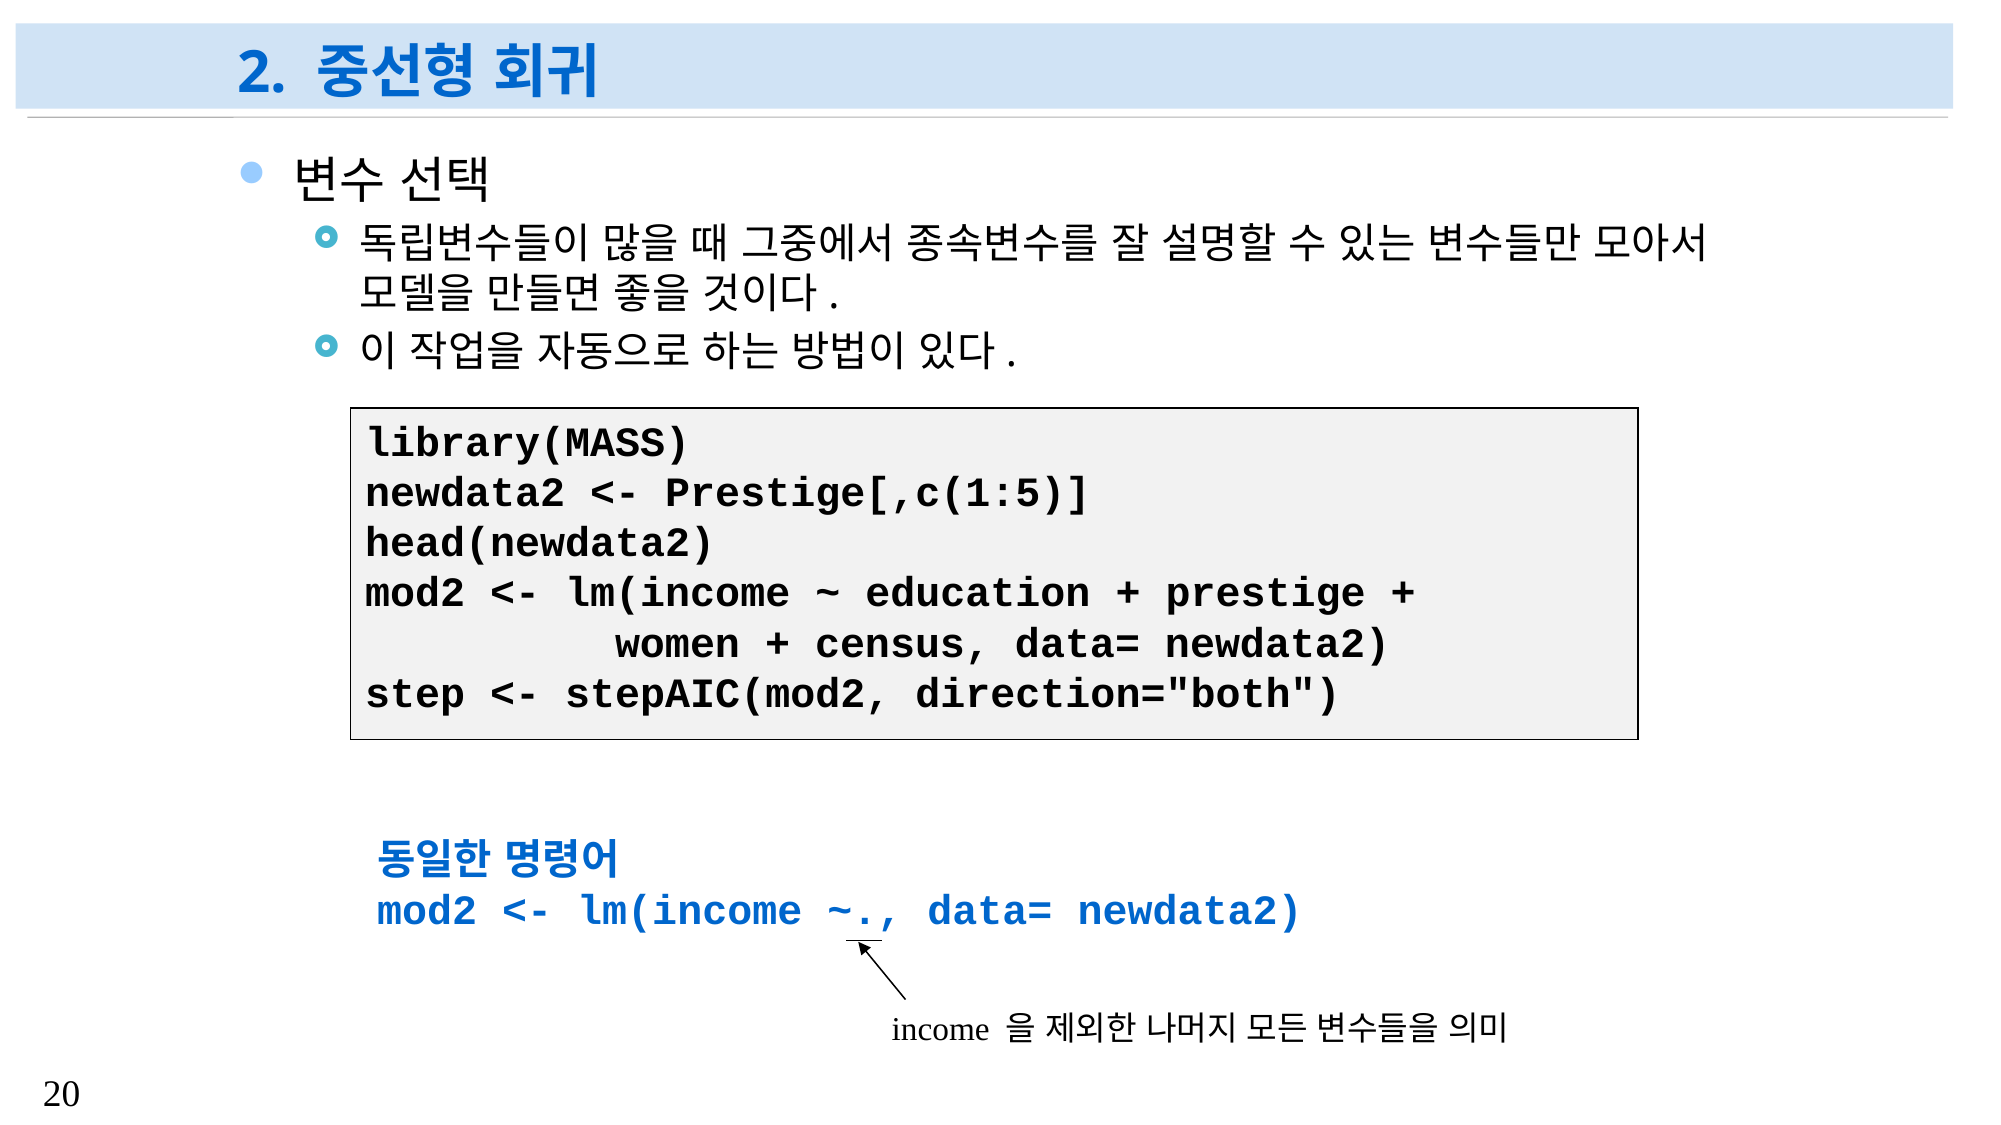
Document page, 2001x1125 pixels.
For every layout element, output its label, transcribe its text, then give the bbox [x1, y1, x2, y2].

list 변수 선택 독립변수들이 많을 때 그중에서 종속변수를 잘 설명할 수 있는 변수들만 모아서 모델을 만들면 좋을 것이다. 이 작업을 자동으로 하는 방법이 있다. [222, 140, 1733, 1044]
text_box income 을 제외한 나머지 모든 변수들을 의미 [876, 999, 1525, 1055]
text_box library(MASS) newdata2 <- Prestige[,c(1:5)] head(newdata2) mod2 <- lm(income ~ education + prestige + women + census, data= newdata2) step <- stepAIC(mod2, direction="both") [350, 407, 1638, 740]
title 2. 중선형 회귀 [222, 25, 1733, 114]
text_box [857, 941, 906, 1000]
text_box 동일한 명령어 mod2 <- lm(income ~., data= newdata2) [362, 825, 1556, 941]
